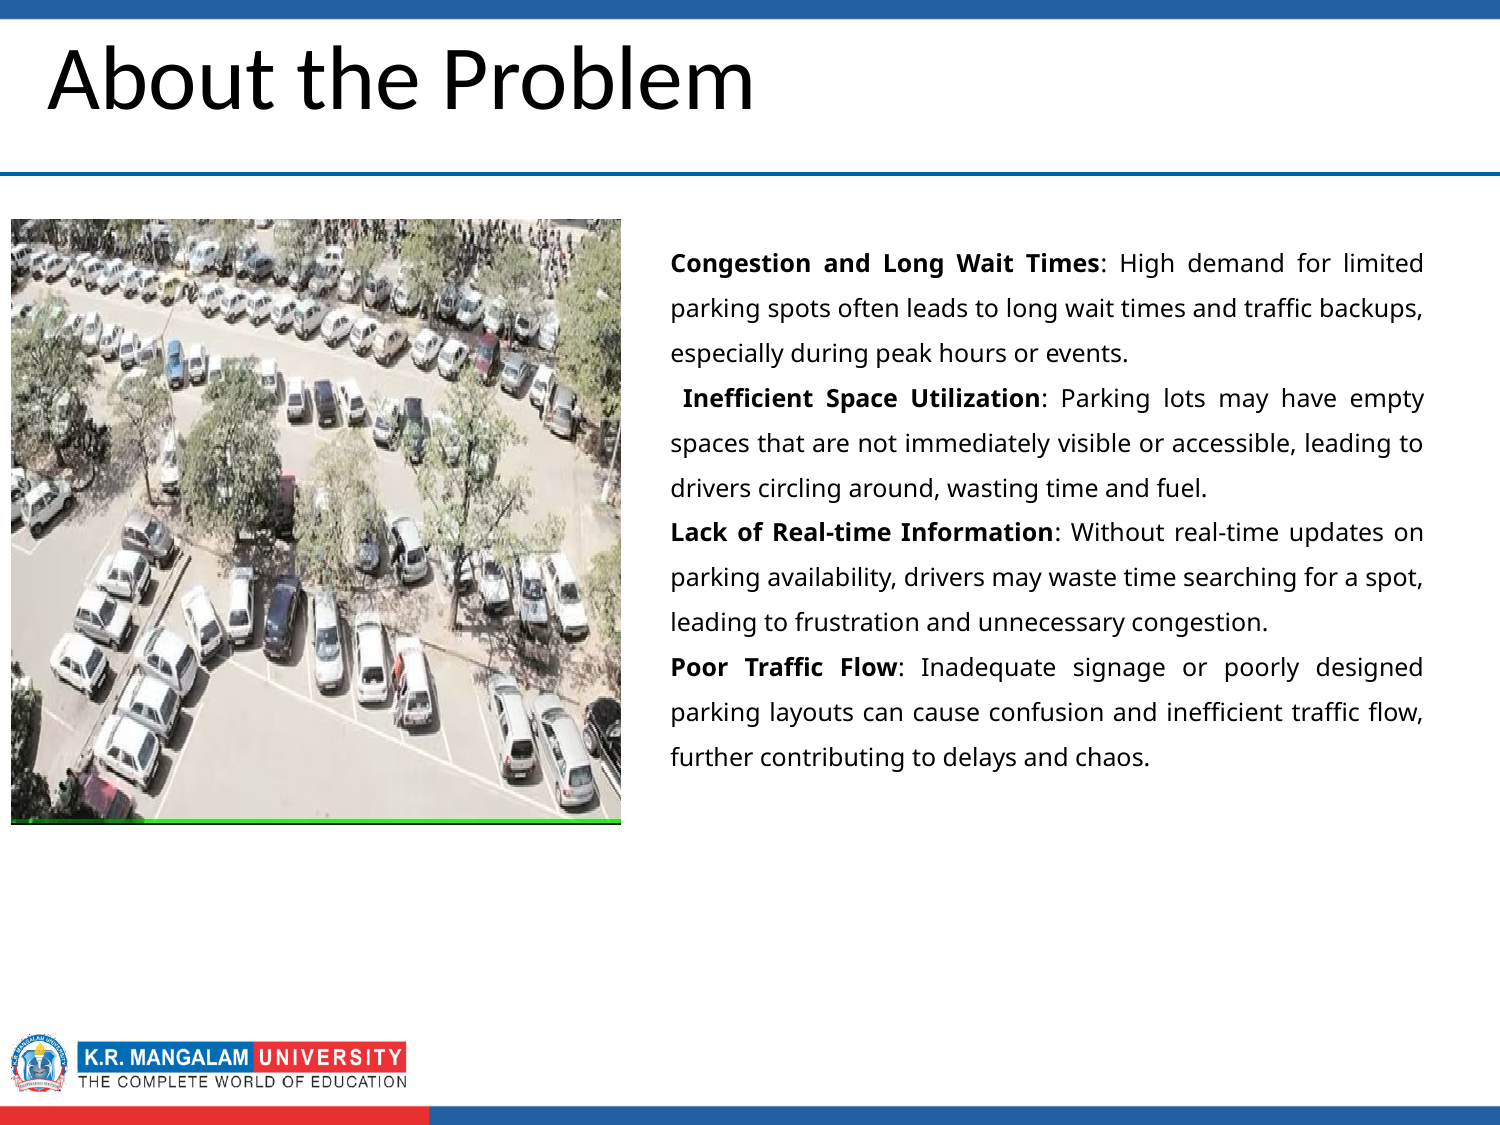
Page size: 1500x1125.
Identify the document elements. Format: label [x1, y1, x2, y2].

picture [11, 1034, 408, 1093]
list [0, 175, 1500, 1125]
picture [11, 219, 621, 825]
list [0, 0, 1500, 173]
